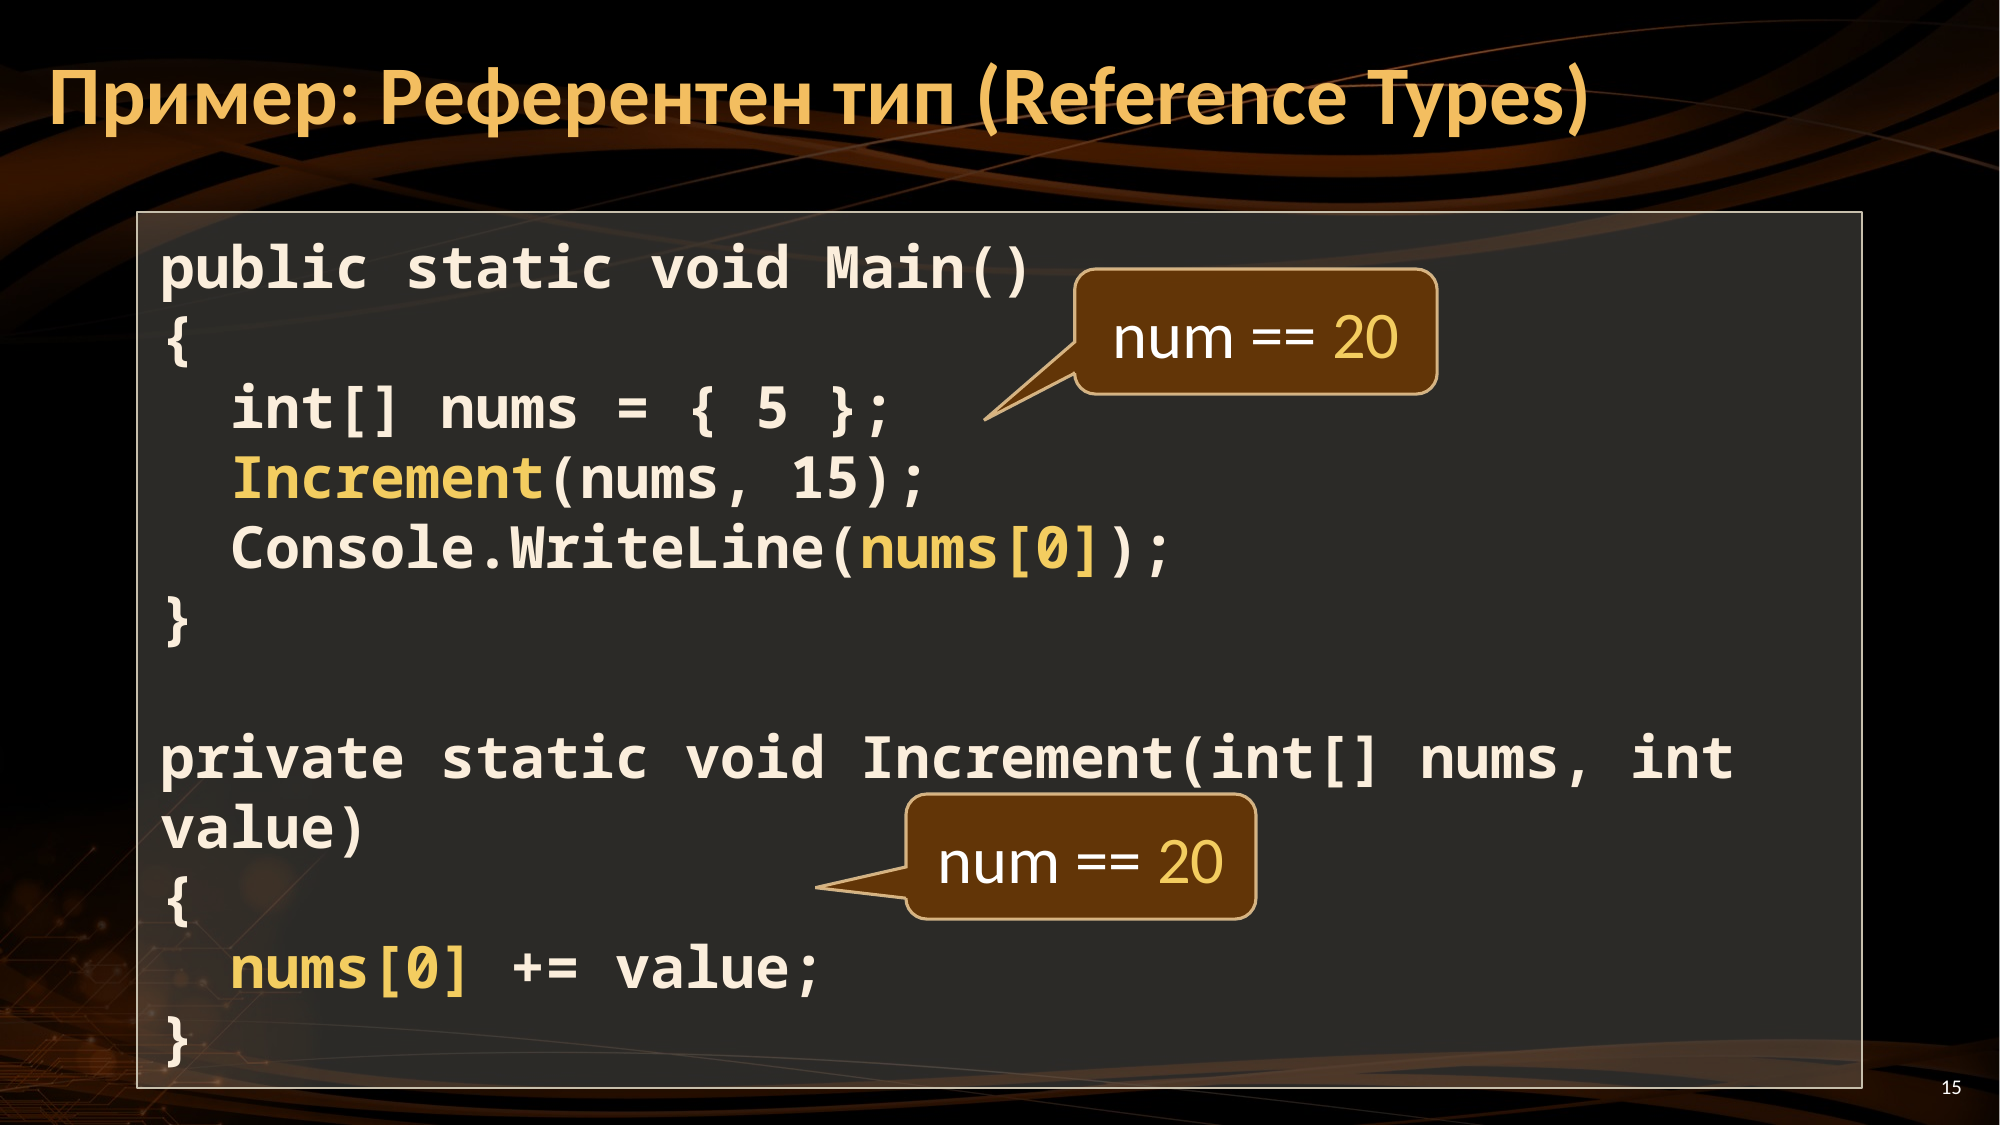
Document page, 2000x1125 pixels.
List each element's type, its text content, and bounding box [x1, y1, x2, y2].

text_box num == 20 [983, 267, 1439, 422]
title Пример: Референтен тип (Reference Types) [30, 6, 1968, 189]
text_box num == 20 [815, 792, 1258, 921]
picture [0, 0, 2000, 1125]
text_box public static void Main() { int[] nums = { 5 }; Increment(nums, 15); Console.WriteLine(nums[0]); } private static void Increment(int[] nums, int value) { nums[0] += value; } [136, 212, 1862, 1088]
slide_number 15 [1897, 1070, 1968, 1103]
